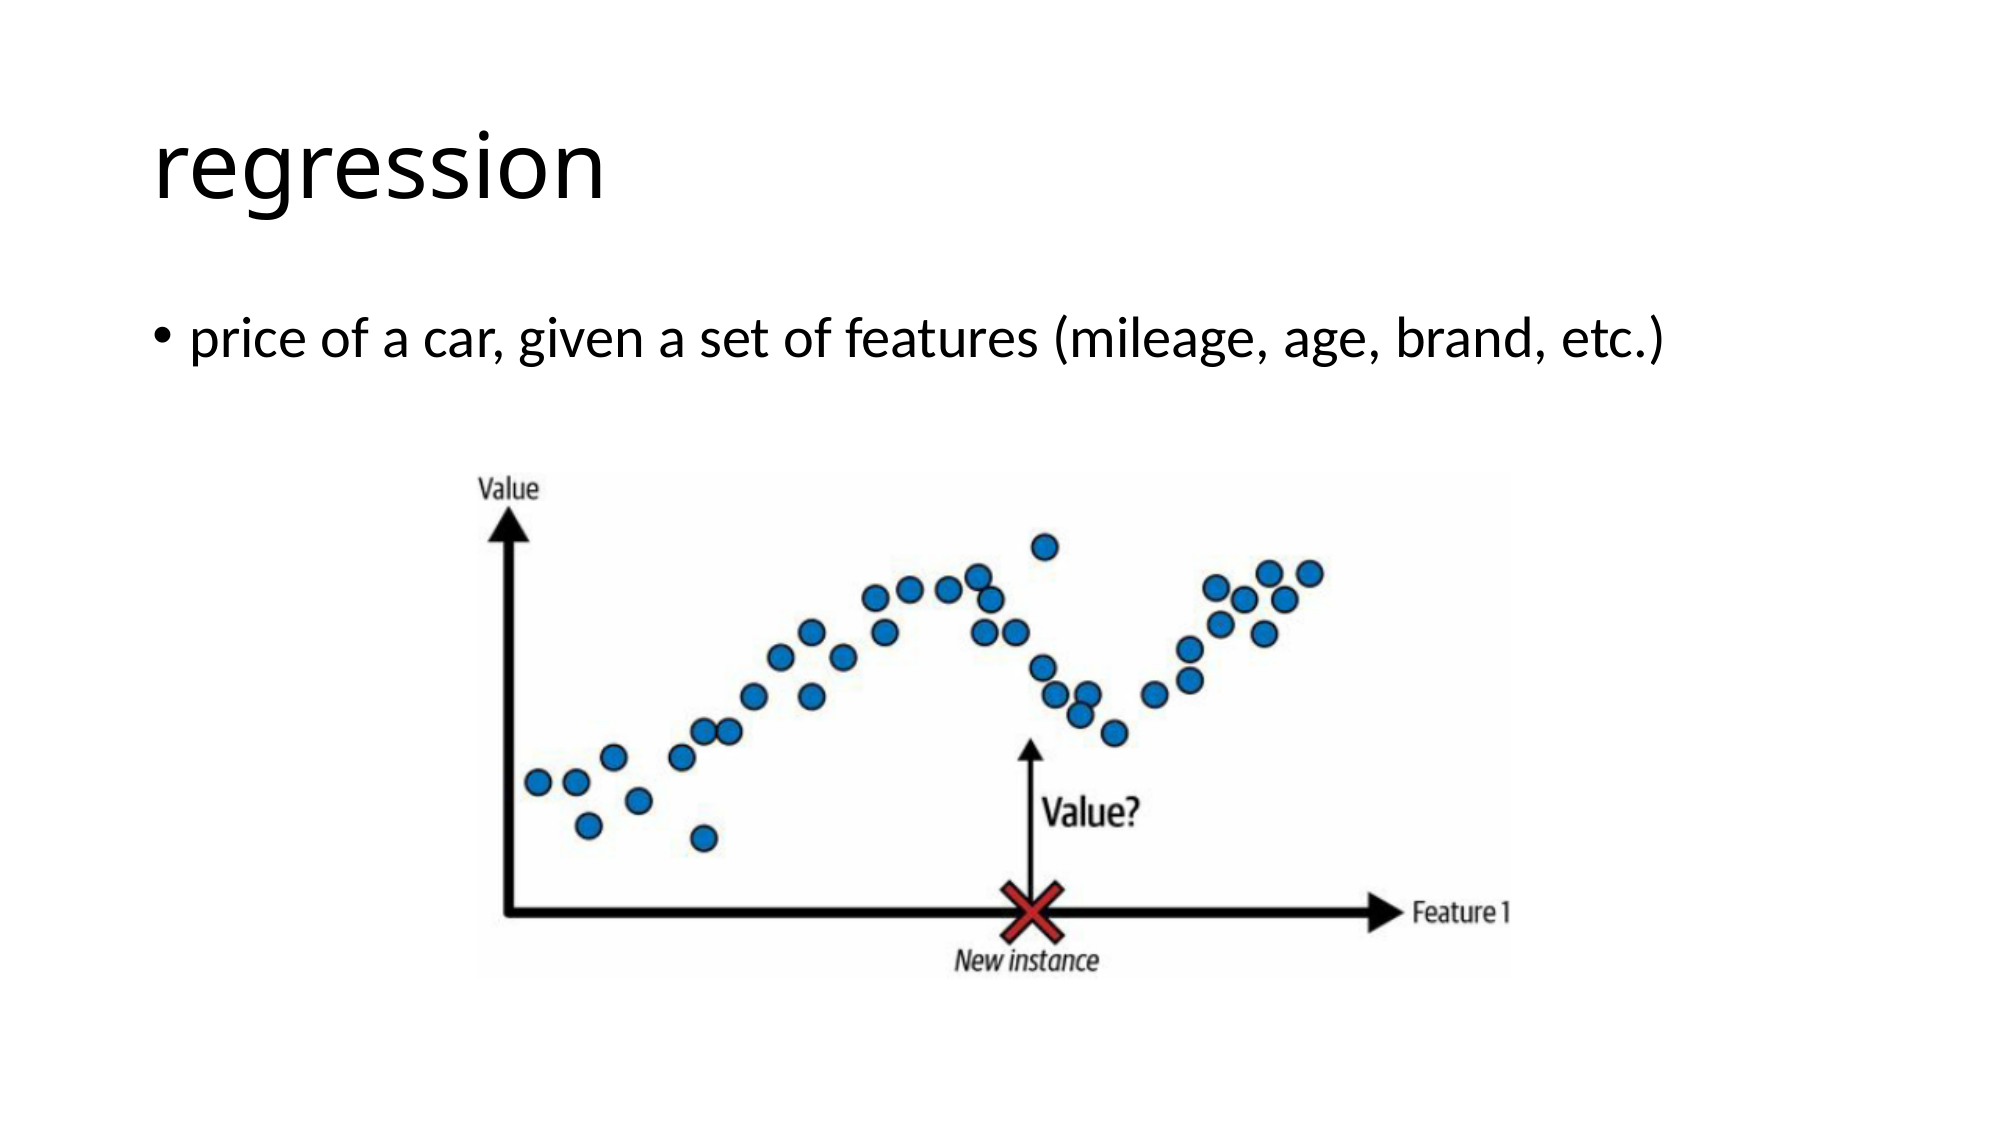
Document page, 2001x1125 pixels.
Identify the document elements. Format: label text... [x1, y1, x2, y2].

list price of a car, given a set of features (mileage, age, brand, etc.) [137, 299, 1863, 1014]
picture [464, 457, 1536, 981]
title regression [137, 59, 1863, 278]
